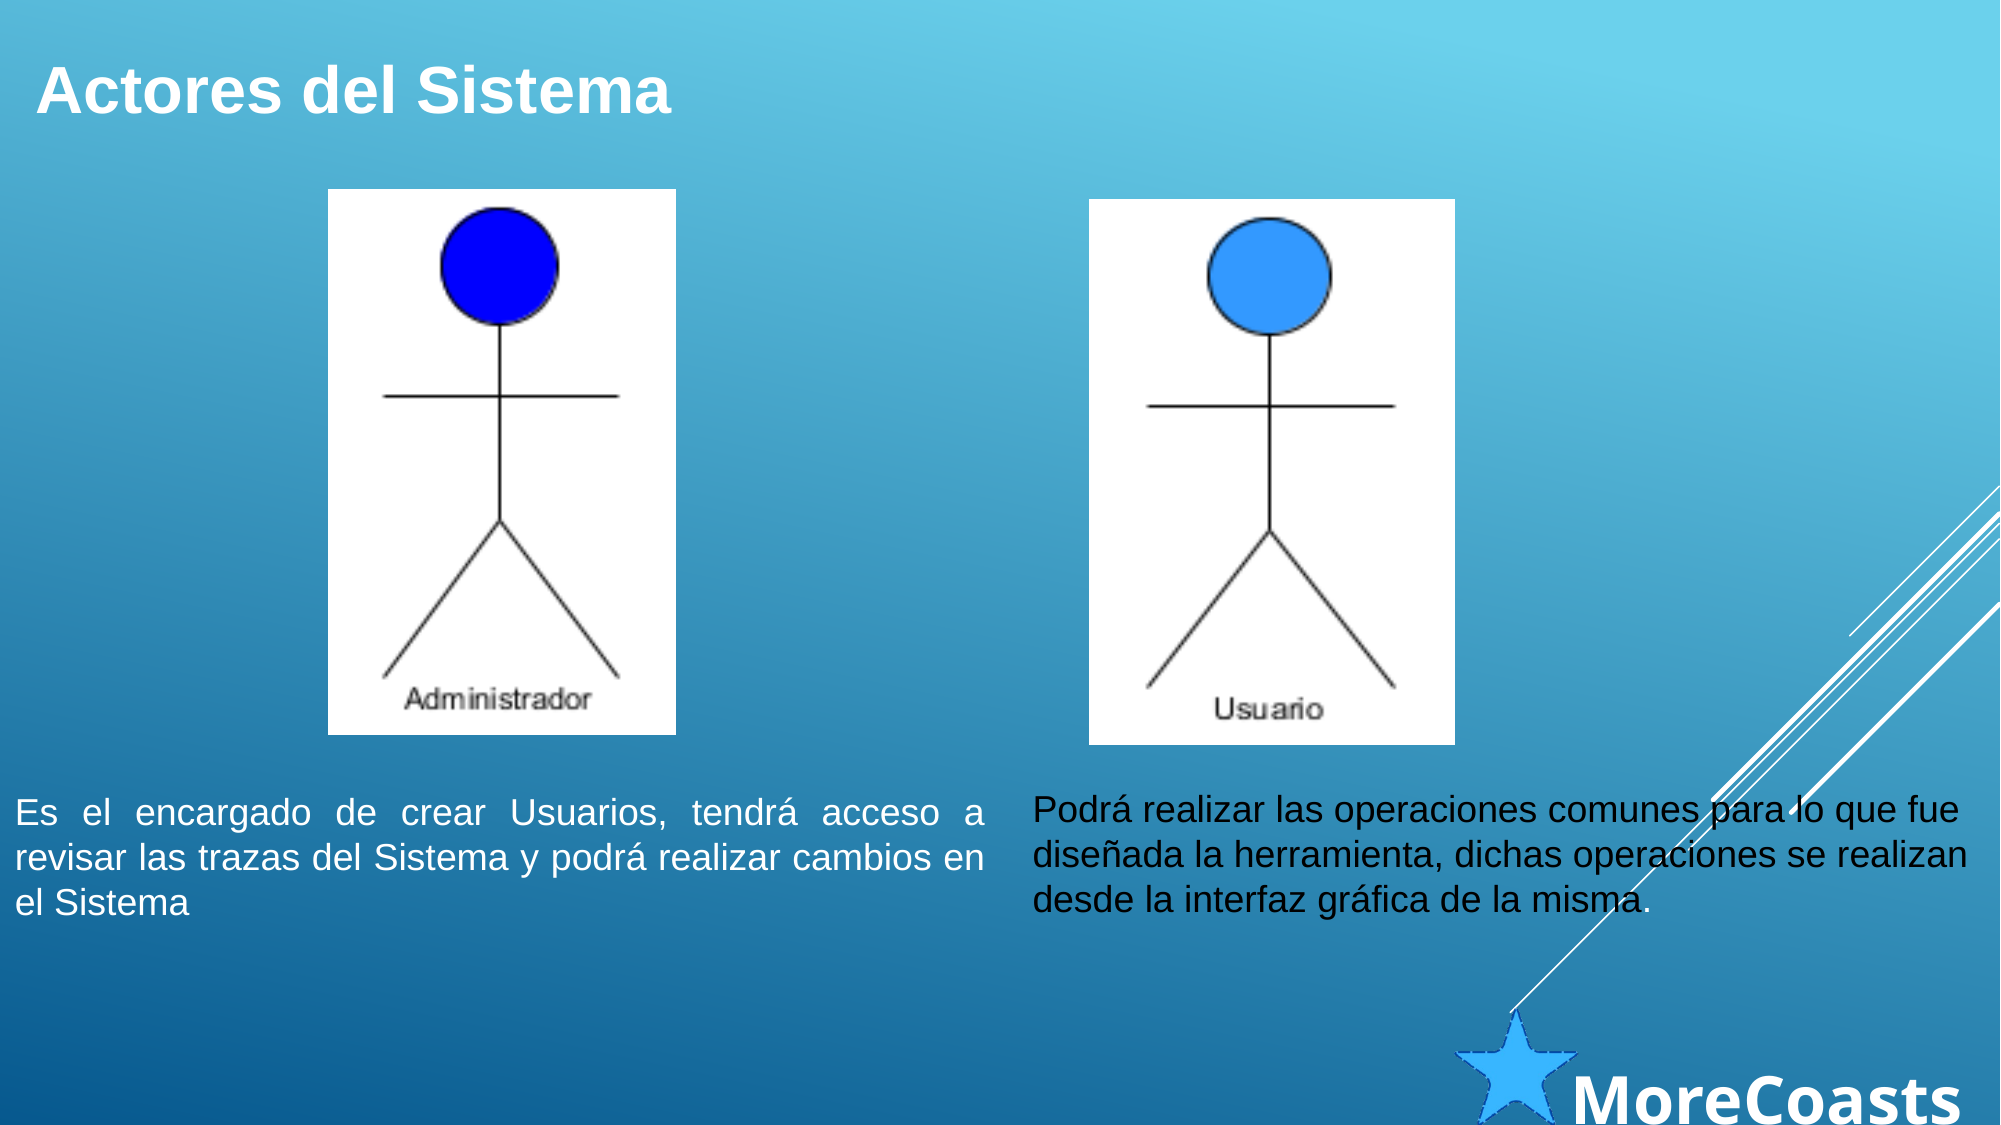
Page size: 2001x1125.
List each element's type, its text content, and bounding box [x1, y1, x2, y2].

text_box Actores del Sistema [20, 0, 1904, 375]
picture [1089, 198, 1456, 745]
picture [328, 189, 676, 735]
text_box Es el encargado de crear Usuarios, tendrá acceso a revisar las trazas del Sistema y podrá realizar cambios en el Sistema [0, 780, 1000, 931]
text_box MoreCoasts [1581, 1010, 1978, 1125]
picture [1454, 1005, 1581, 1125]
text_box Podrá realizar las operaciones comunes para lo que fue diseñada la herramienta, dichas operaciones se realizan desde la interfaz gráfica de la misma. [1017, 777, 2000, 928]
